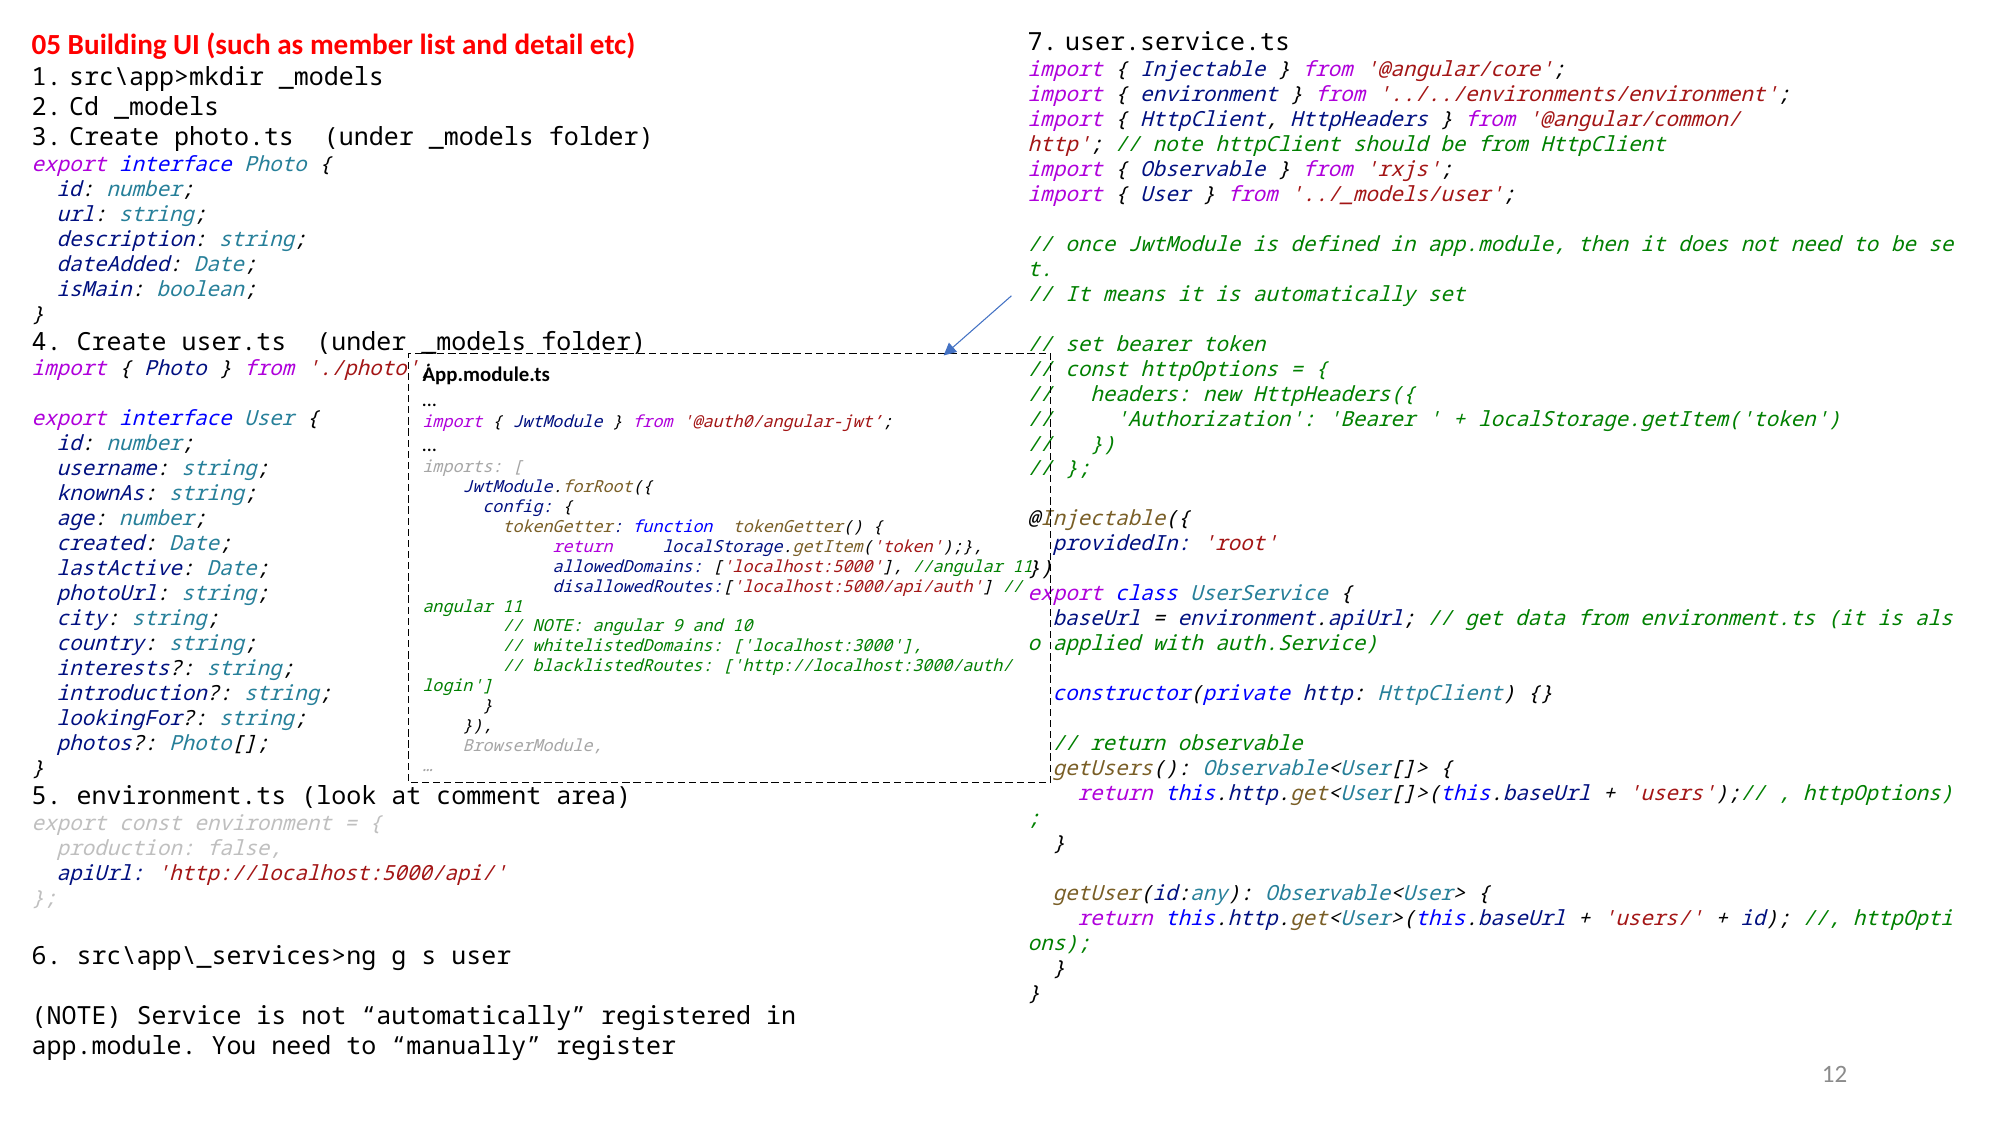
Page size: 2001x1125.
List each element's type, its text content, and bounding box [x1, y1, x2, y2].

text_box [943, 295, 1012, 356]
text_box user.service.ts import { Injectable } from '@angular/core'; import { environment } from '../../environments/environment'; import { HttpClient, HttpHeaders } from '@angular/common/http'; // note httpClient should be from HttpClient import { Observable } from 'rxjs'; import { User } from '../_models/user'; // once JwtModule is defined in app.module, then it does not need to be set. // It means it is automatically set // set bearer token // const httpOptions = { // headers: new HttpHeaders({ // 'Authorization': 'Bearer ' + localStorage.getItem('token') // }) // }; @Injectable({ providedIn: 'root' }) export class UserService { baseUrl = environment.apiUrl; // get data from environment.ts (it is also applied with auth.Service) constructor(private http: HttpClient) {} // return observable getUsers(): Observable<User[]> { return this.http.get<User[]>(this.baseUrl + 'users');// , httpOptions); } getUser(id:any): Observable<User> { return this.http.get<User>(this.baseUrl + 'users/' + id); //, httpOptions); } } [1012, 18, 1978, 1088]
text_box App.module.ts … import { JwtModule } from '@auth0/angular-jwt’; … imports: [ JwtModule.forRoot({ config: { tokenGetter: function tokenGetter() { return localStorage.getItem('token');}, allowedDomains: ['localhost:5000'], //angular 11 disallowedRoutes:['localhost:5000/api/auth'] //angular 11 // NOTE: angular 9 and 10 // whitelistedDomains: ['localhost:3000'], // blacklistedRoutes: ['http://localhost:3000/auth/login'] } }), BrowserModule, … [408, 353, 1051, 783]
slide_number 12 [1412, 1042, 1863, 1103]
text_box 05 Building UI (such as member list and detail etc) src\app>mkdir _models Cd _models Create photo.ts (under _models folder) export interface Photo { id: number; url: string; description: string; dateAdded: Date; isMain: boolean; } 4. Create user.ts (under _models folder) import { Photo } from './photo'; export interface User { id: number; username: string; knownAs: string; age: number; created: Date; lastActive: Date; photoUrl: string; city: string; country: string; interests?: string; introduction?: string; lookingFor?: string; photos?: Photo[]; } 5. environment.ts (look at comment area) export const environment = { production: false, apiUrl: 'http://localhost:5000/api/' }; 6. src\app\_services>ng g s user (NOTE) Service is not “automatically” registered in app.module. You need to “manually” register [16, 18, 982, 1103]
